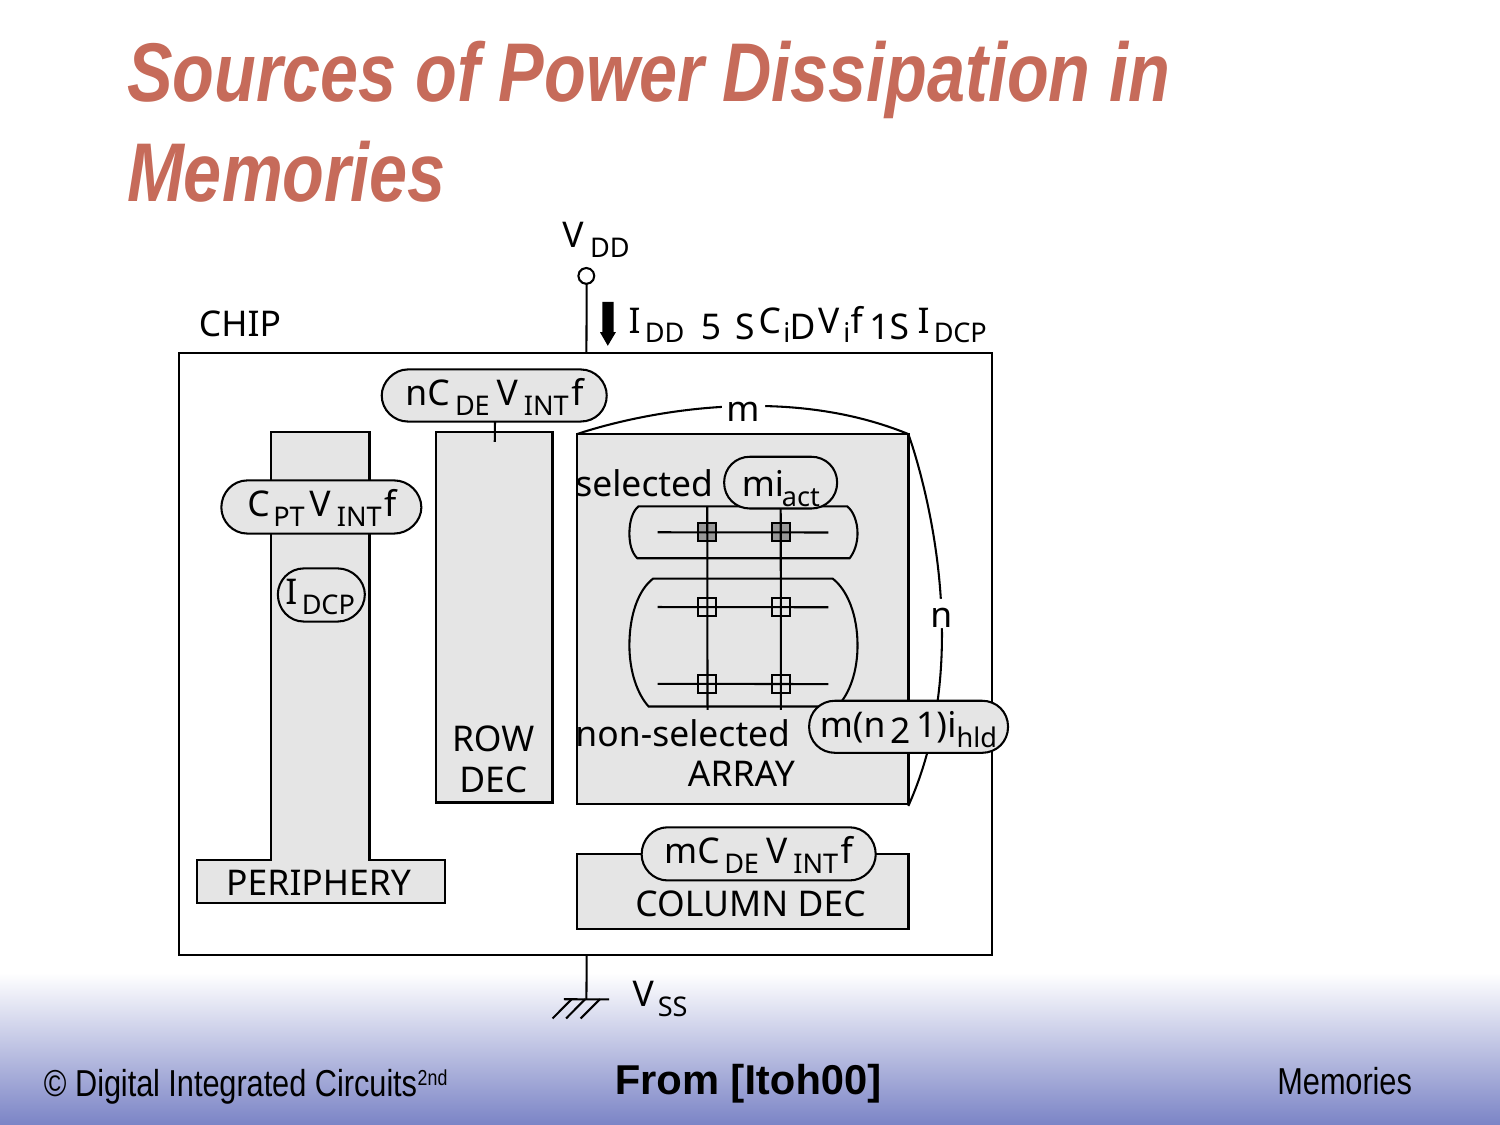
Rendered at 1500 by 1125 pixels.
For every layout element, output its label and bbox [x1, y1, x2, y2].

text_box [174, 212, 1013, 1023]
text_box [599, 1045, 897, 1111]
title [112, 37, 1388, 225]
